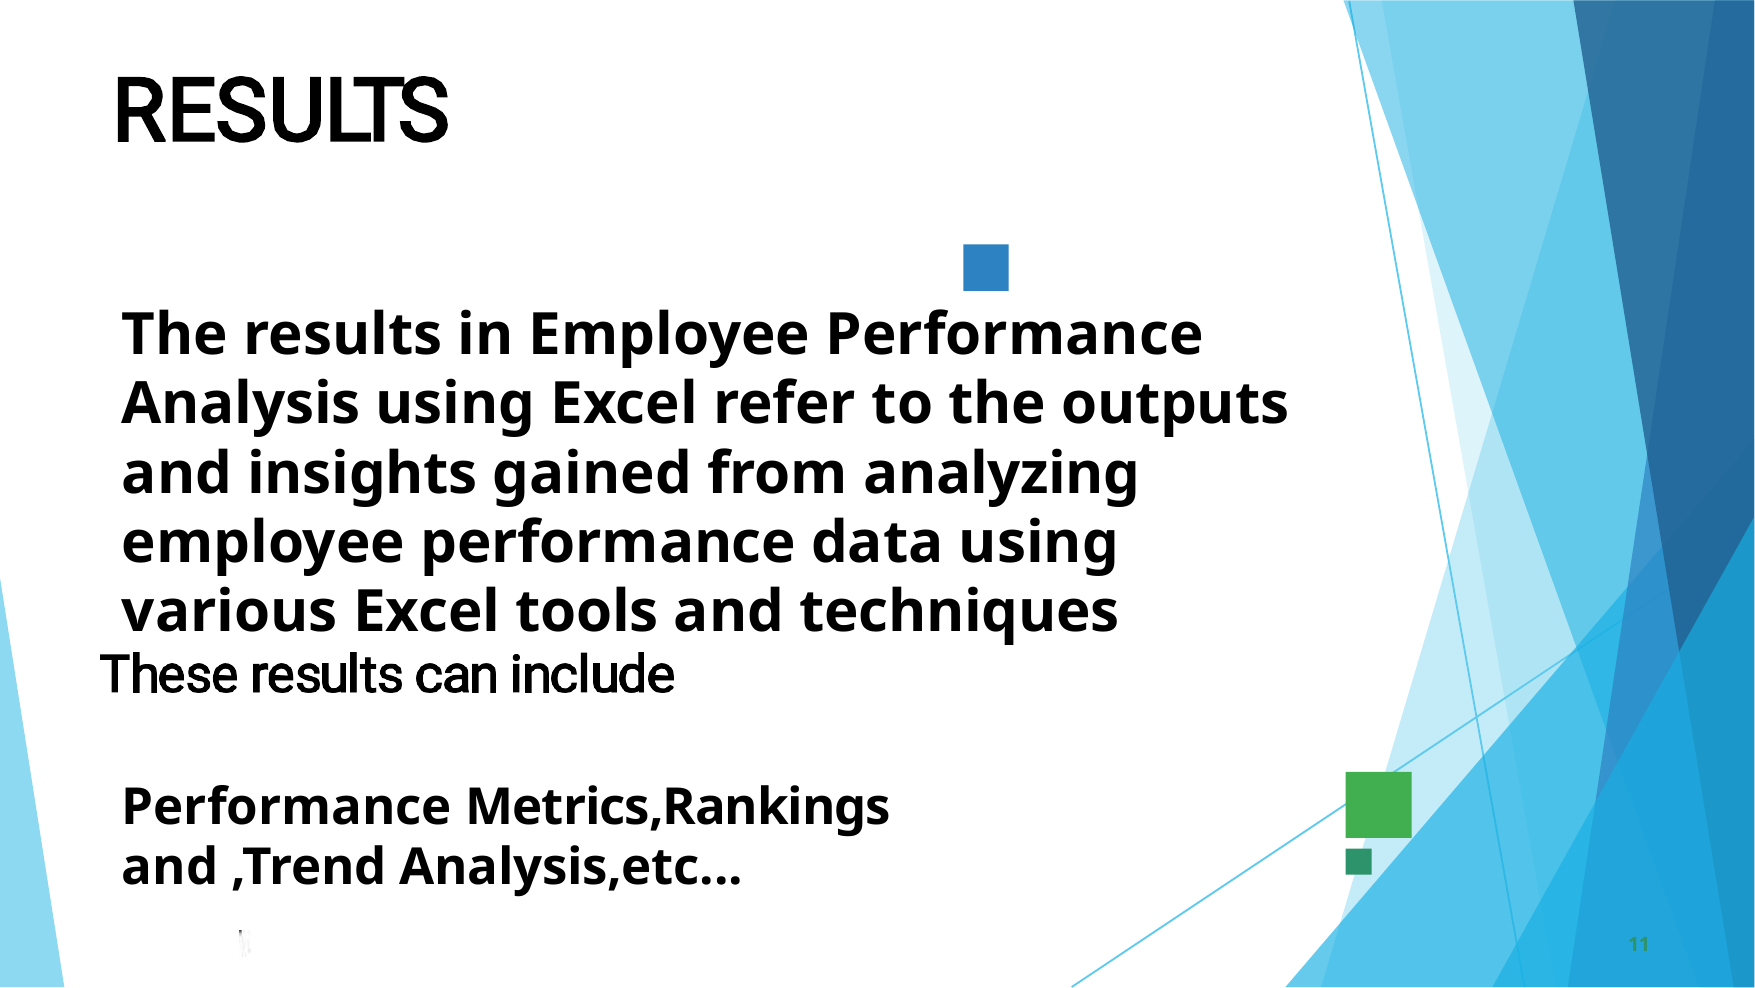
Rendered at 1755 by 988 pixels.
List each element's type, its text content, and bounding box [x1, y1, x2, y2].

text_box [512, 652, 674, 694]
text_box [99, 652, 238, 694]
title The results in Employee Performance Analysis using Excel refer to the outputs and insights gained from analyzing employee performance data using various Excel tools and techniques [119, 291, 1334, 644]
subtitle Performance Metrics,Rankings and ,Trend Analysis,etc... [119, 769, 1070, 988]
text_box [253, 652, 402, 694]
slide_number 11 [1621, 930, 1659, 988]
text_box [416, 663, 496, 694]
